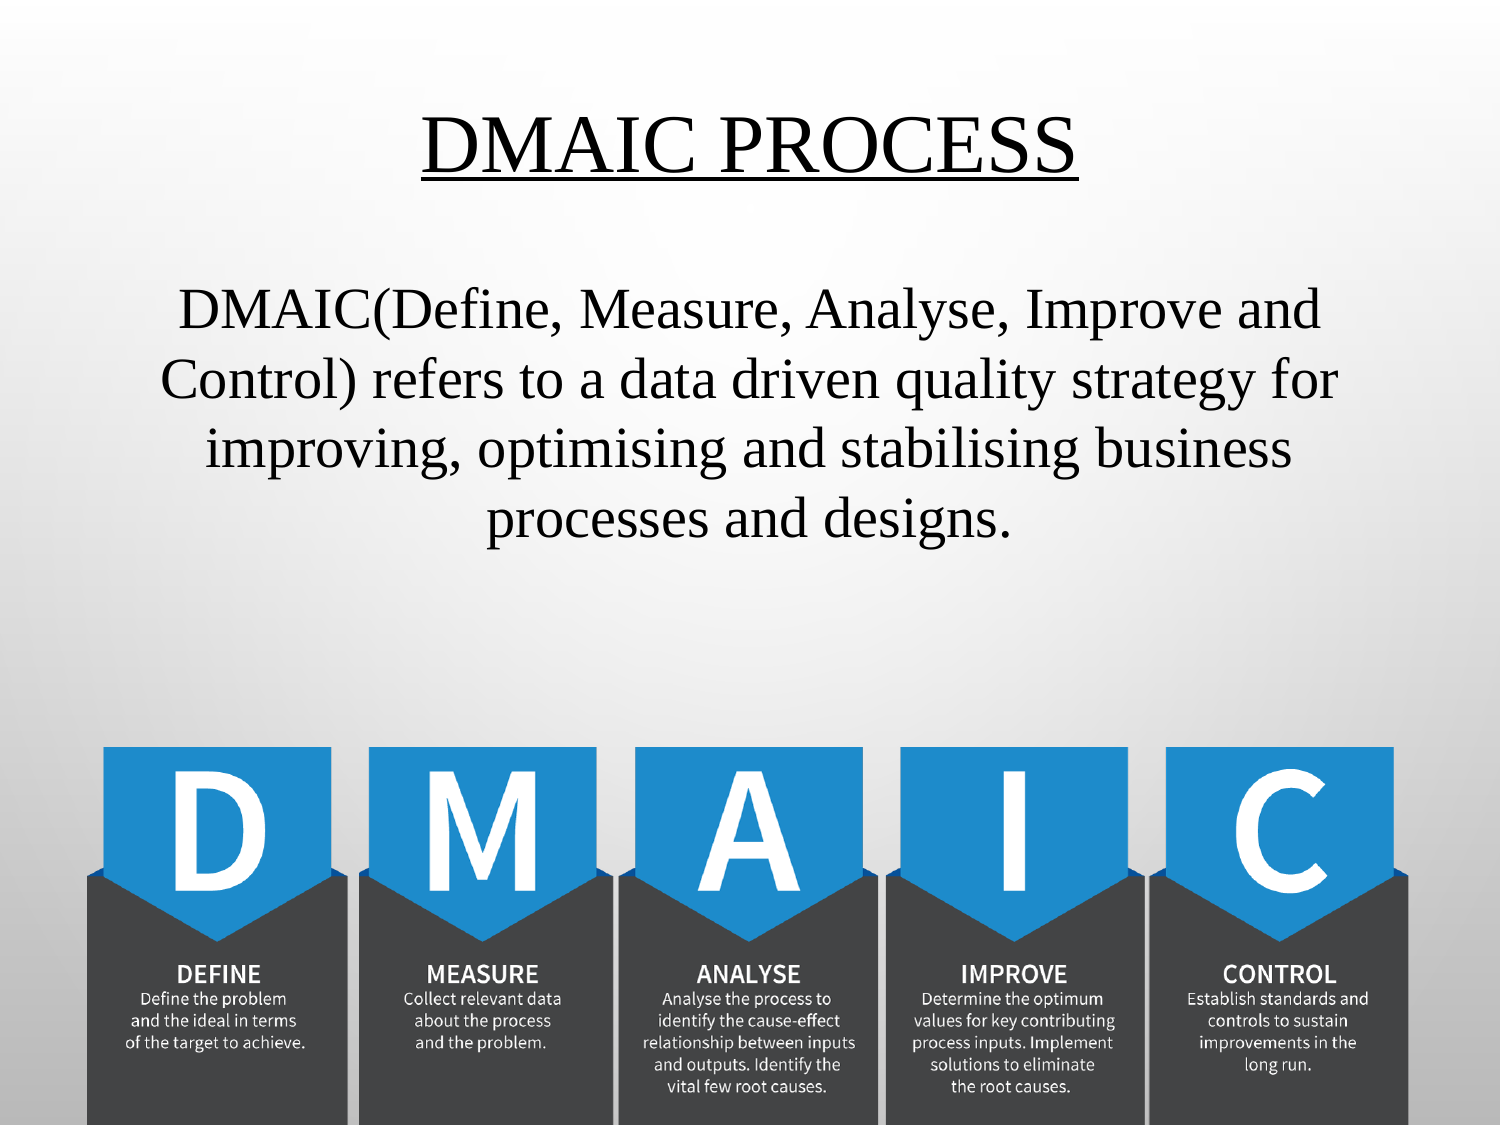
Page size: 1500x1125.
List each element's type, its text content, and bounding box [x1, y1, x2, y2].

text_box DMAIC PROCESS [74, 45, 1425, 233]
text_box DMAIC(Define, Measure, Analyse, Improve and Control) refers to a data driven quality strategy for improving, optimising and stabilising business processes and designs. [74, 262, 1425, 1005]
picture [0, 0, 1500, 1125]
